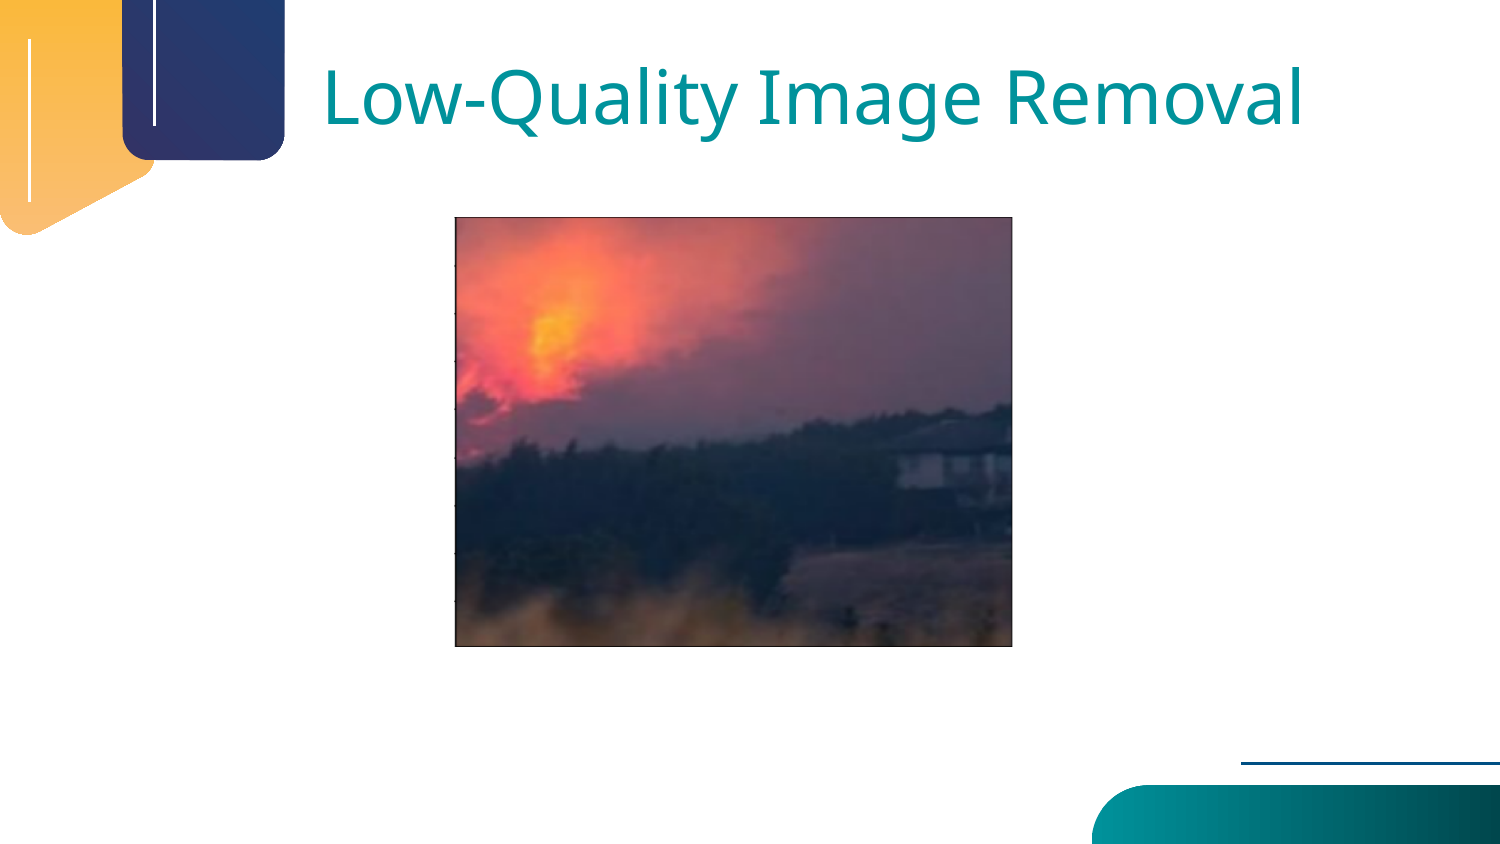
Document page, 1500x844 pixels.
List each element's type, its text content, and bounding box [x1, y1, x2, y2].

title Low-Quality Image Removal [306, 34, 1365, 169]
picture [454, 216, 1013, 647]
